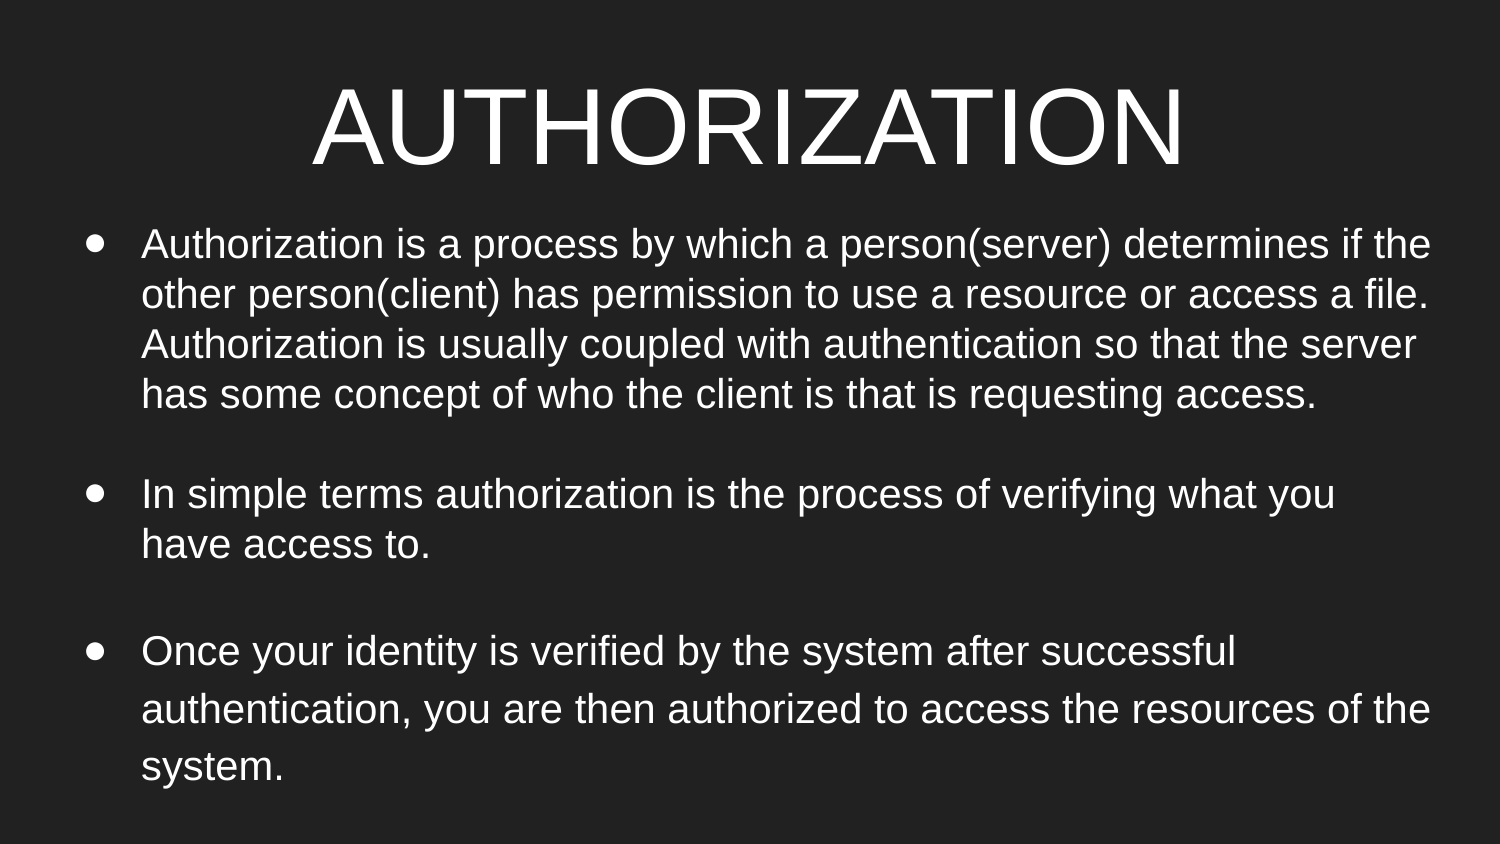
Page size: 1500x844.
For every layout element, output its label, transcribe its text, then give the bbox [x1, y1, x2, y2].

subtitle Authorization is a process by which a person(server) determines if the other person(client) has permission to use a resource or access a file. Authorization is usually coupled with authentication so that the server has some concept of who the client is that is requesting access. In simple terms authorization is the process of verifying what you have access to. Once your identity is verified by the system after successful authentication, you are then authorized to access the resources of the system. [51, 201, 1449, 803]
title AUTHORIZATION [51, 54, 1449, 201]
